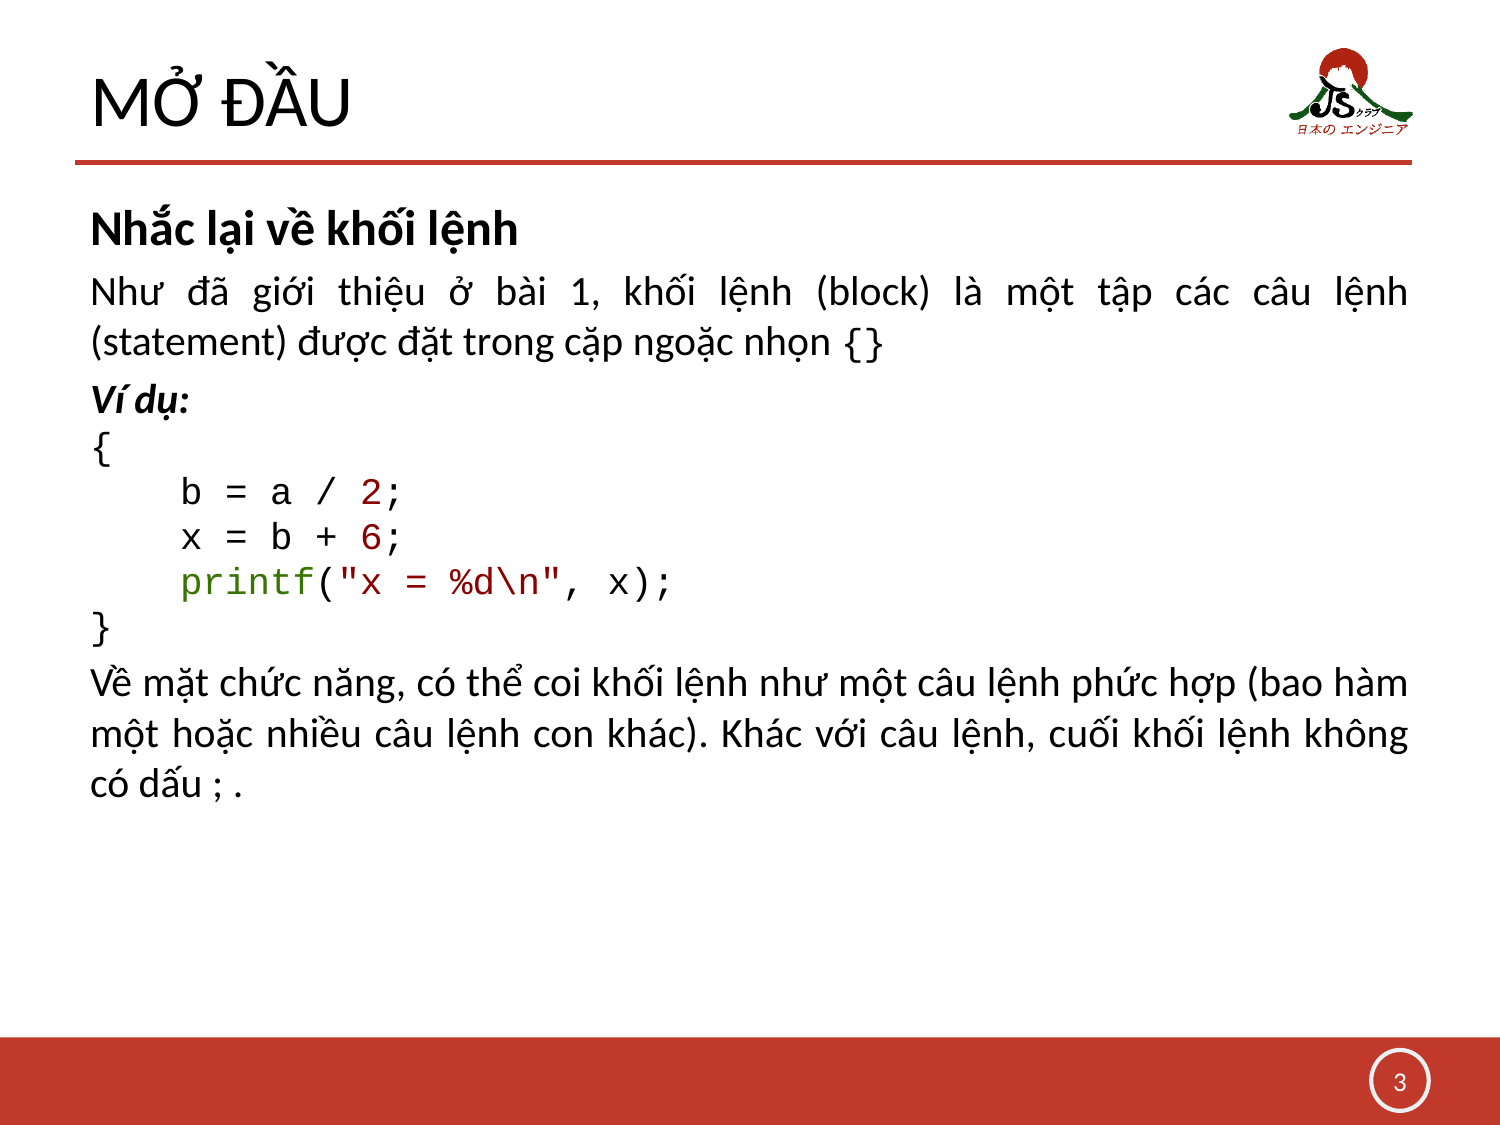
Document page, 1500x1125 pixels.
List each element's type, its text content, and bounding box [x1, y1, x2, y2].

picture [1289, 48, 1413, 135]
title MỞ ĐẦU [75, 45, 1275, 149]
list Nhắc lại về khối lệnh Như đã giới thiệu ở bài 1, khối lệnh (block) là một tập các câu lệnh (statement) được đặt trong cặp ngoặc nhọn {} Ví dụ: { b = a / 2; x = b + 6; printf("x = %d\n", x); } Về mặt chức năng, có thể coi khối lệnh như một câu lệnh phức hợp (bao hàm một hoặc nhiều câu lệnh con khác). Khác với câu lệnh, cuối khối lệnh không có dấu ; . [75, 187, 1425, 1005]
